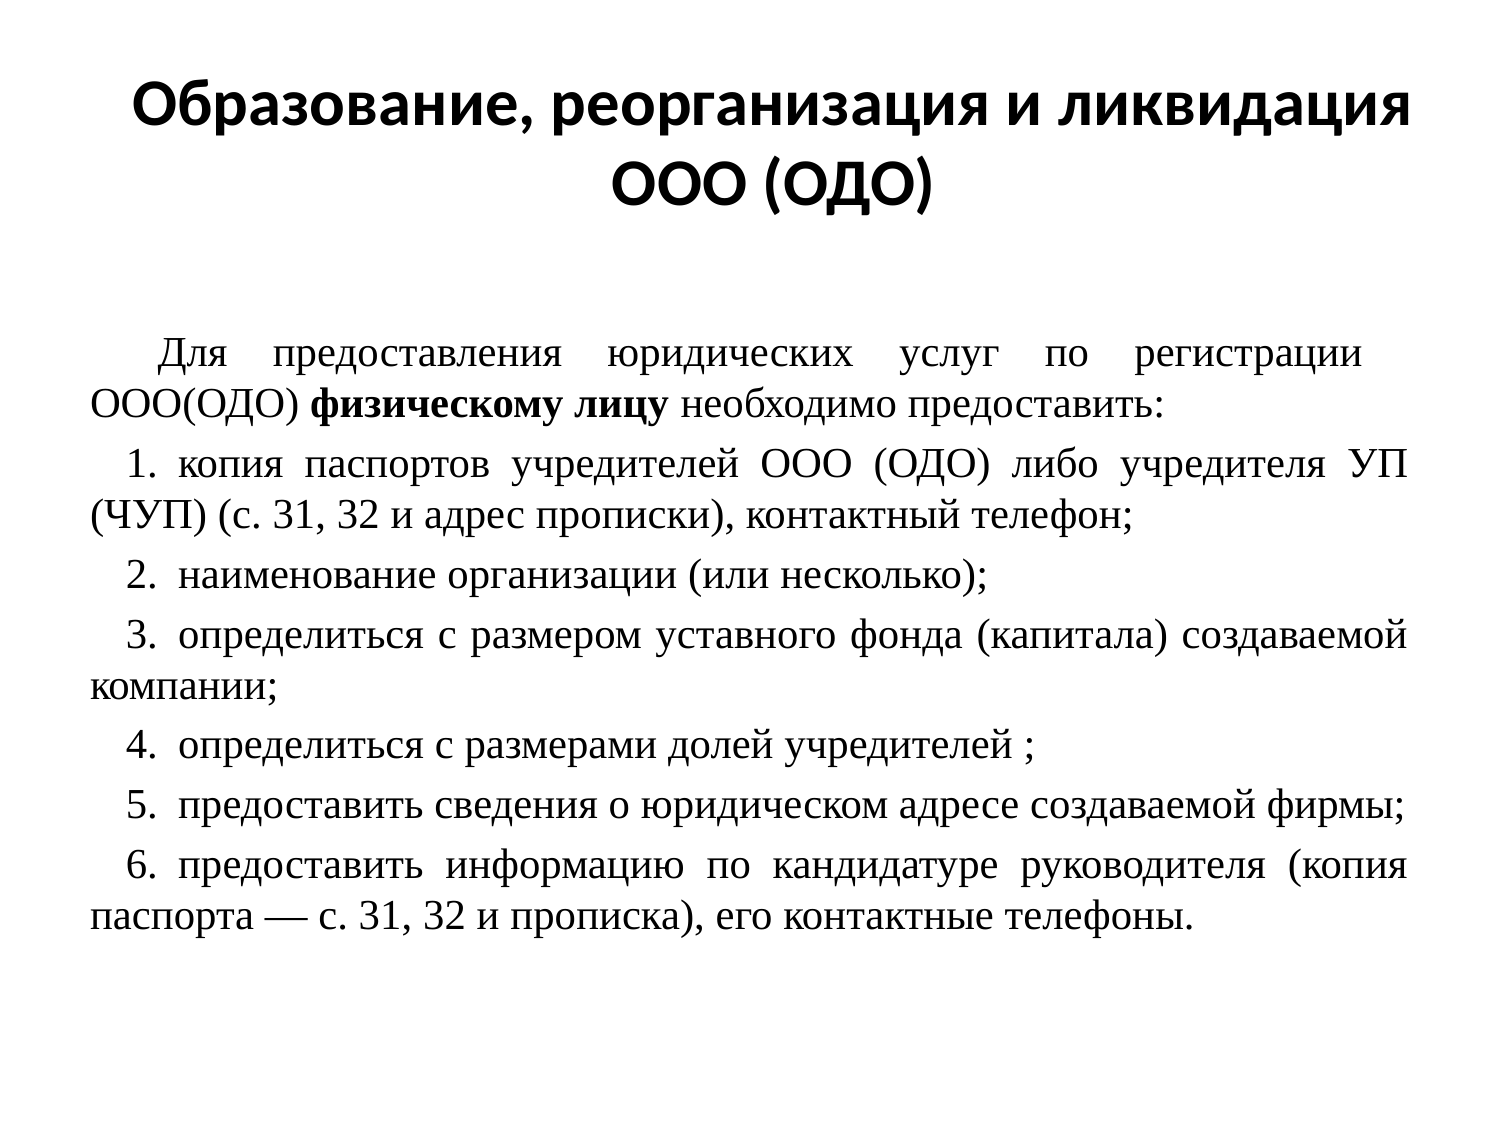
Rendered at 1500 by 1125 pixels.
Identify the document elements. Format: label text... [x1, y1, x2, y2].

title Образование, реорганизация и ликвидация ООО (ОДО) [46, 45, 1500, 233]
list Для предоставления юридических услуг по регистрации ООО(ОДО) физическому лицу необходимо предоставить: копия паспортов учредителей ООО (ОДО) либо учредителя УП (ЧУП) (с. 31, 32 и адрес прописки), контактный телефон; наименование организации (или несколько); определиться с размером уставного фонда (капитала) создаваемой компании; определиться с размерами долей учредителей ; предоставить сведения о юридическом адресе создаваемой фирмы; предоставить информацию по кандидатуре руководителя (копия паспорта — с. 31, 32 и прописка), его контактные телефоны. [75, 316, 1425, 1005]
